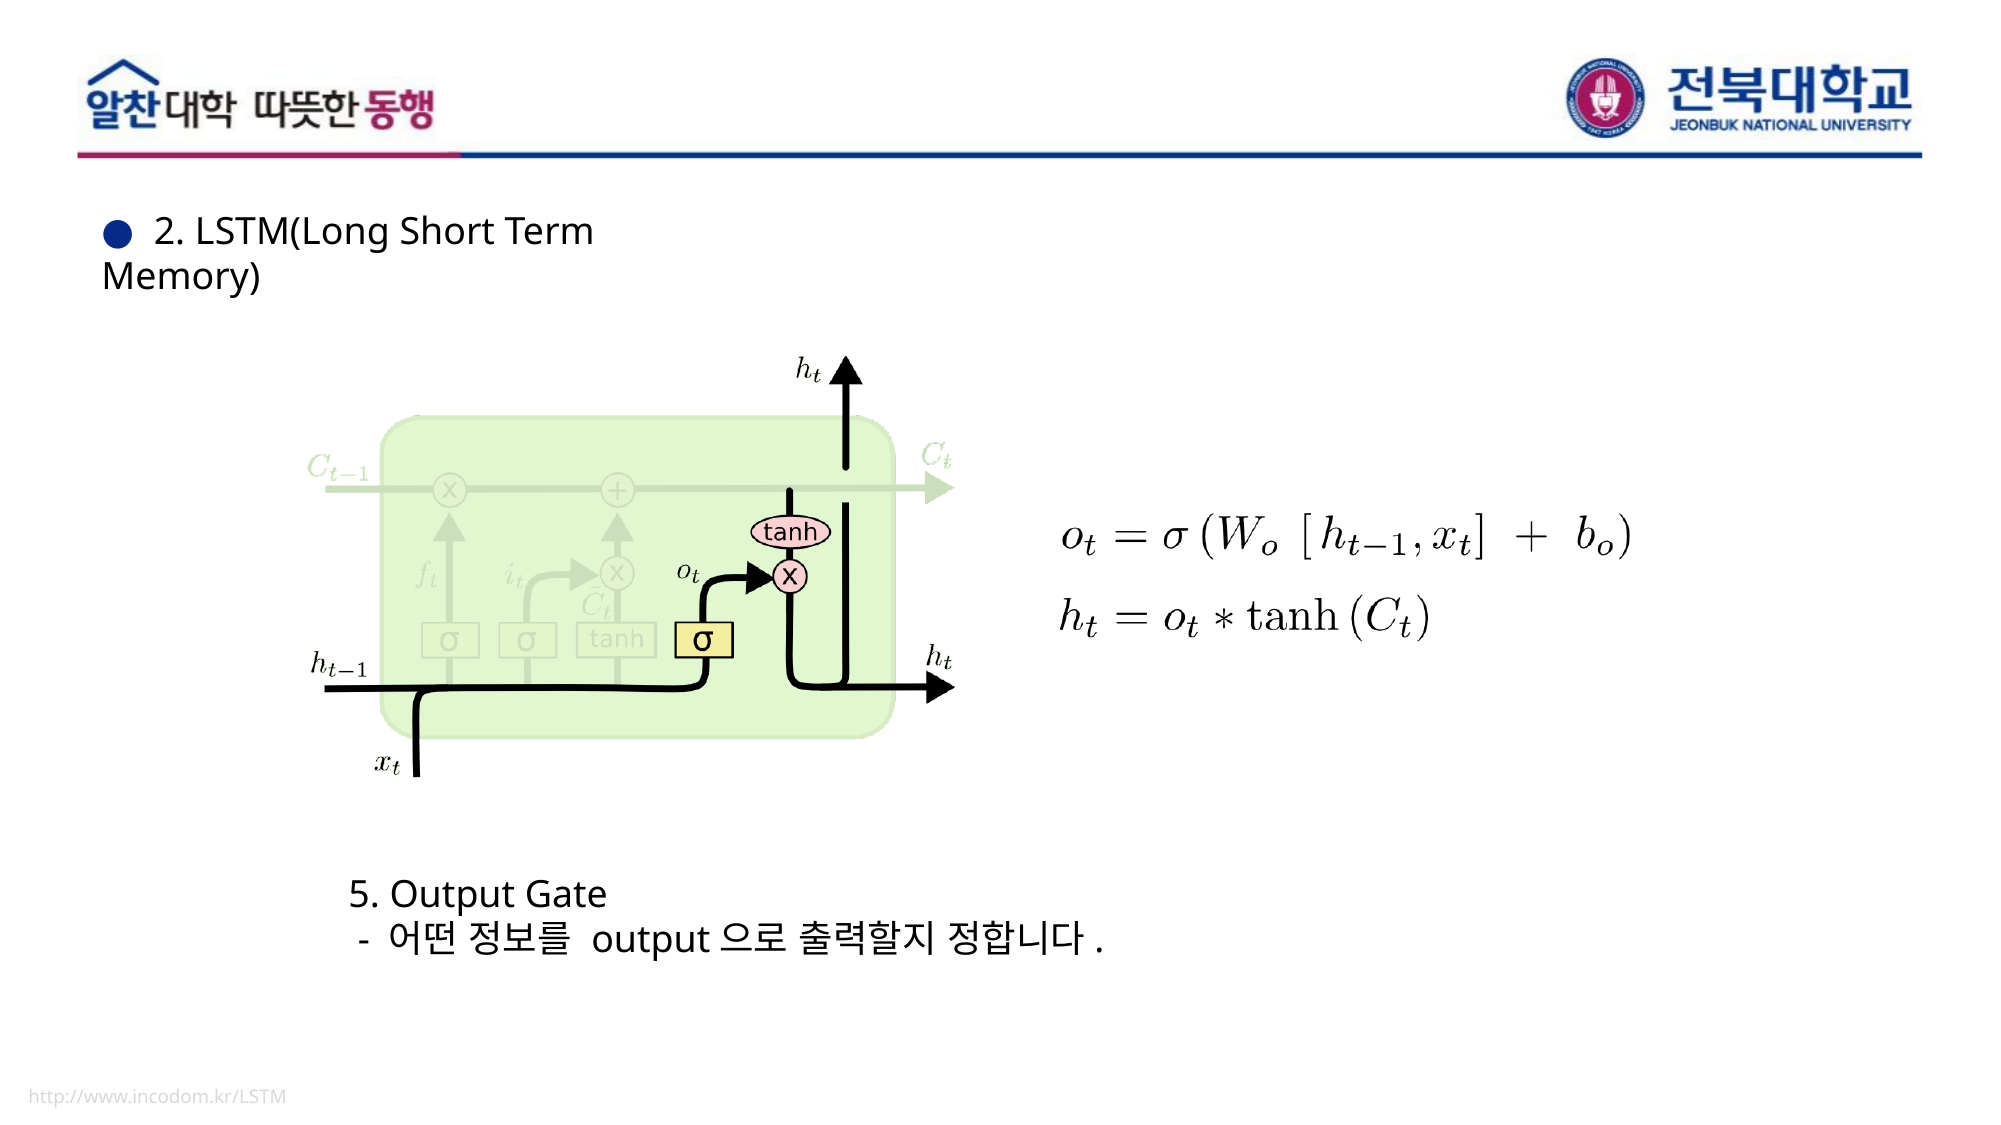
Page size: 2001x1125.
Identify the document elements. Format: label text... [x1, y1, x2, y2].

text_box ● 2. LSTM(Long Short Term Memory) [86, 199, 774, 305]
picture [0, 0, 2000, 161]
text_box 5. Output Gate - 어떤 정보를 output으로 출력할지 정합니다. [333, 862, 1636, 968]
text_box http://www.incodom.kr/LSTM [13, 1077, 1080, 1115]
picture [290, 342, 1710, 781]
